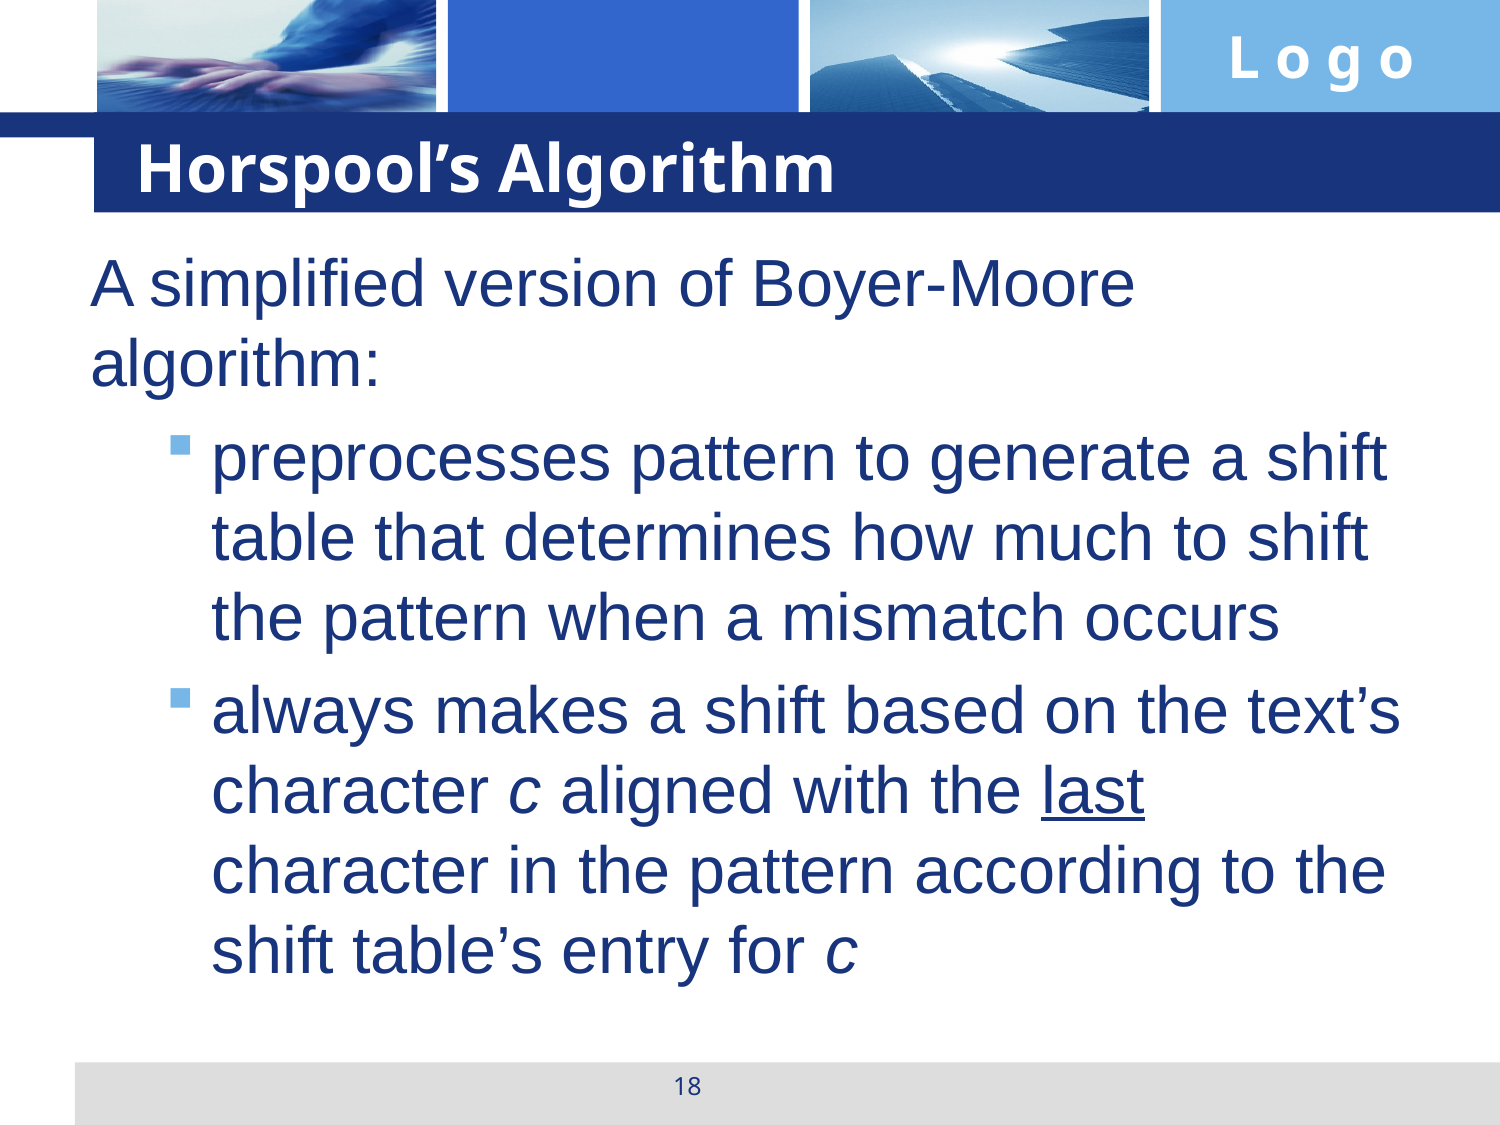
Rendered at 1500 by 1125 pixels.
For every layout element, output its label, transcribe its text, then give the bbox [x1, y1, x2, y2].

title Horspool’s Algorithm [120, 119, 1401, 213]
list A simplified version of Boyer-Moore algorithm: preprocesses pattern to generate a shift table that determines how much to shift the pattern when a mismatch occurs always makes a shift based on the text’s character c aligned with the last character in the pattern according to the shift table’s entry for c [74, 232, 1426, 1034]
picture [97, 0, 437, 112]
slide_number 18 [512, 1062, 863, 1116]
picture [810, 0, 1150, 112]
